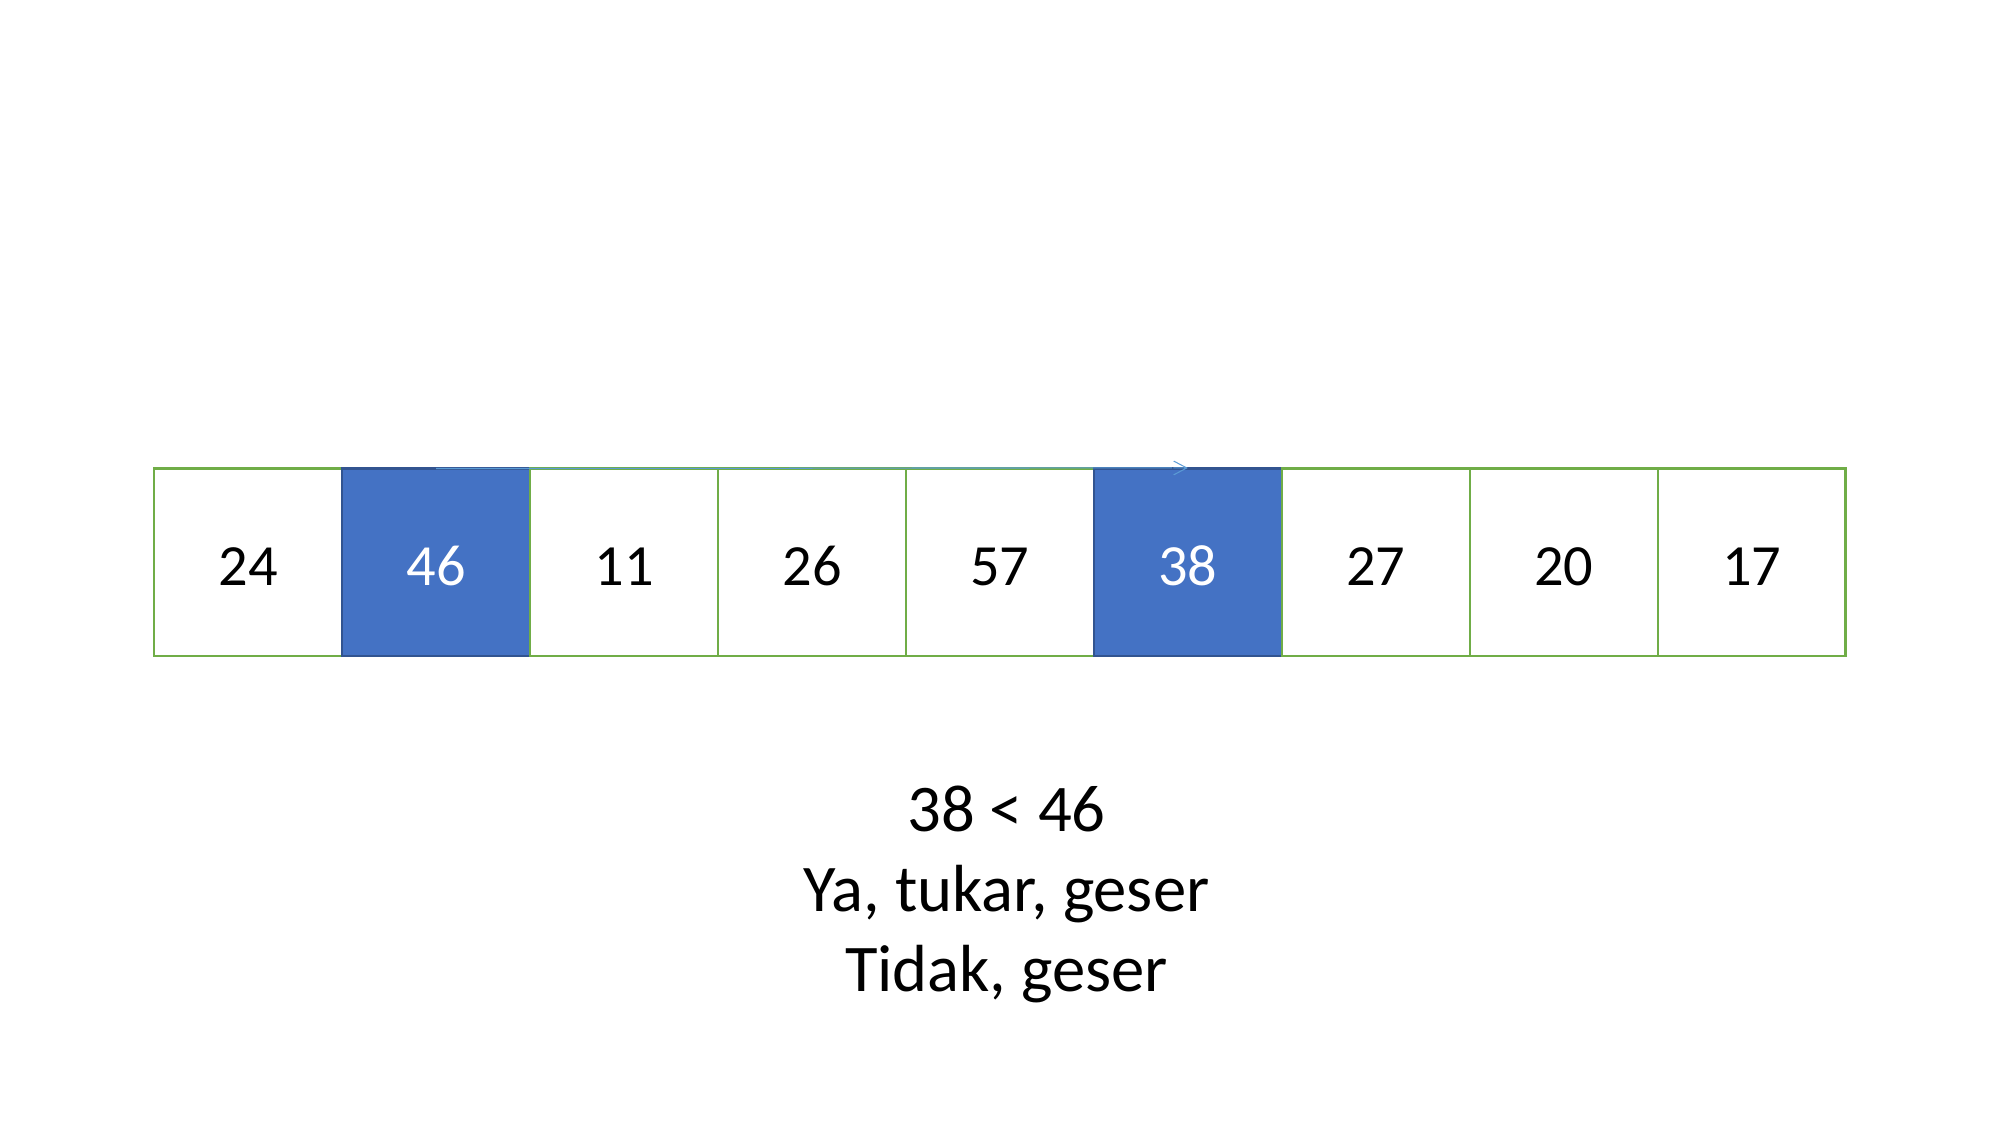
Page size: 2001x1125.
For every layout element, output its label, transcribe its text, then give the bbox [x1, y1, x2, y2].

text_box 24 [153, 467, 341, 657]
text_box 57 [905, 469, 1093, 657]
text_box 17 [1657, 467, 1847, 657]
text_box 26 [717, 469, 811, 657]
text_box 27 [1281, 467, 1469, 657]
text_box 38 < 46 Ya, tukar, geser Tidak, geser [664, 757, 1349, 1013]
text_box 46 [341, 467, 529, 657]
text_box 38 [1093, 467, 1281, 657]
text_box 11 [529, 469, 717, 657]
text_box 20 [1469, 467, 1657, 657]
text_box 26 [813, 469, 905, 657]
